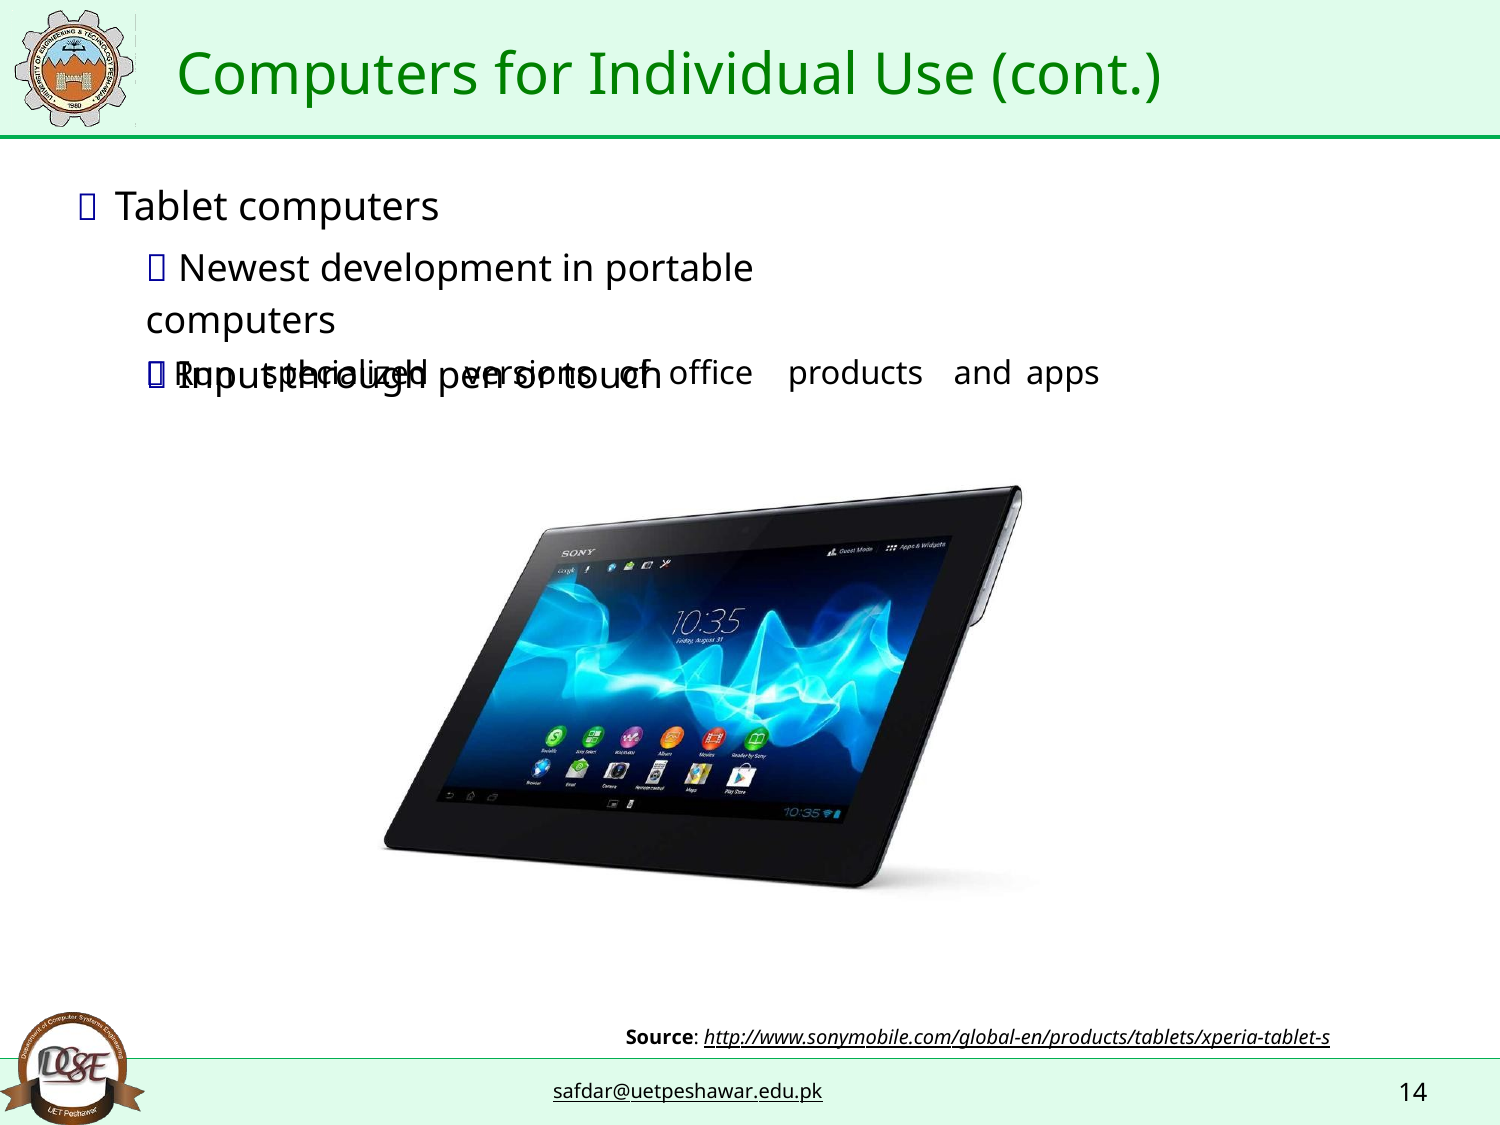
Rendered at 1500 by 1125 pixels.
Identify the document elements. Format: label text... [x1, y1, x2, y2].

text_box specialized [260, 355, 462, 397]
text_box Computers for Individual Use (cont.) [174, 44, 1327, 116]
text_box  Run [143, 354, 260, 397]
text_box [0, 1011, 145, 1125]
text_box 14 [1396, 1077, 1436, 1111]
text_box of [616, 355, 666, 397]
text_box versions [462, 355, 616, 397]
text_box apps [1023, 355, 1112, 397]
text_box [0, 0, 1500, 136]
text_box safdar@uetpeshawar.edu.pk [550, 1079, 860, 1107]
text_box and [951, 355, 1023, 397]
text_box Source: http://www.sonymobile.com/global-en/products/tablets/xperia-tablet-s [623, 1024, 1491, 1052]
text_box [145, 1059, 1500, 1125]
text_box office [666, 355, 785, 397]
text_box  Tablet computers  Newest development in portable computers  Input through pen or touch [74, 184, 953, 343]
text_box [11, 10, 136, 127]
text_box [371, 448, 1046, 905]
text_box products [785, 355, 951, 397]
